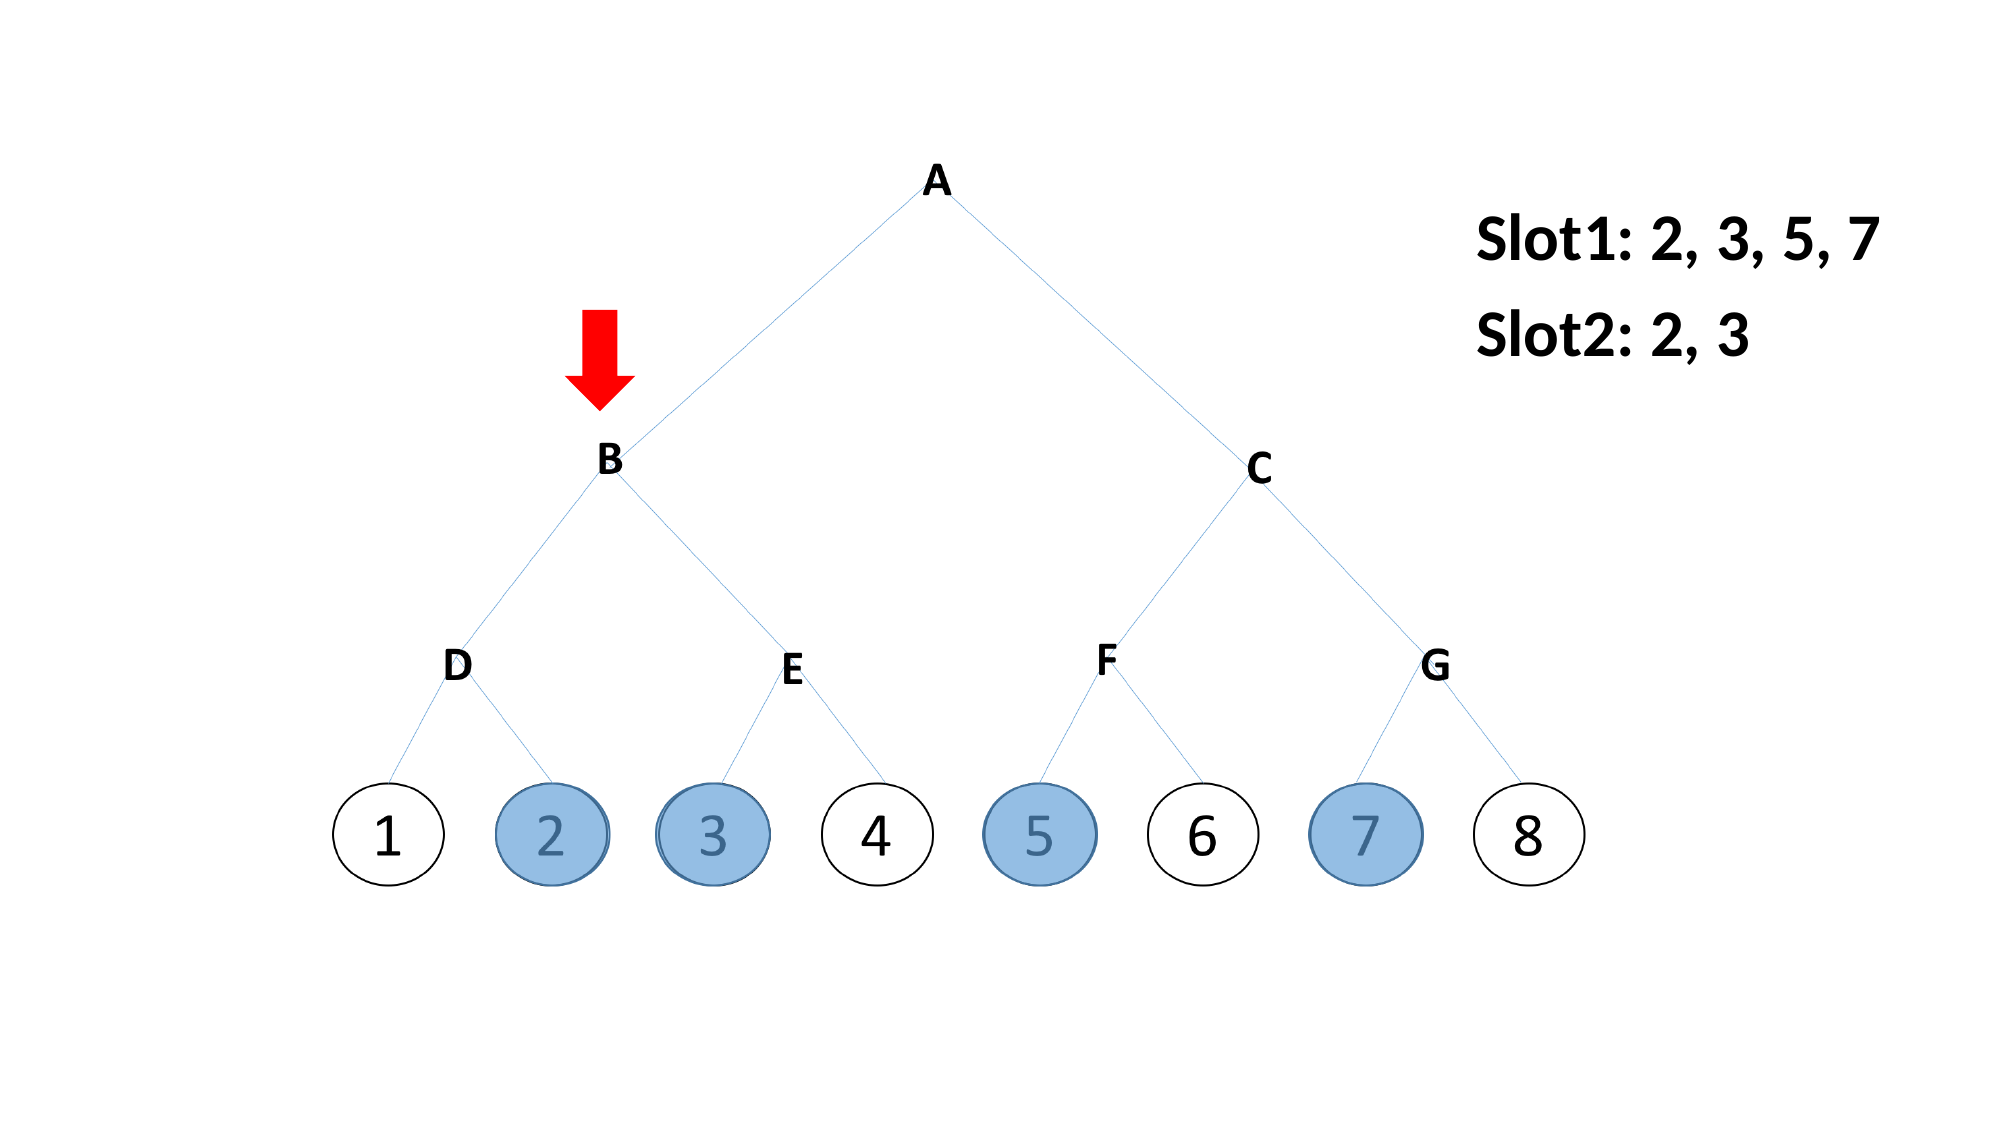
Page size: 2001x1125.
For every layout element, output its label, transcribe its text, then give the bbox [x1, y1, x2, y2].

picture [256, 156, 1618, 902]
text_box Slot2: 2, 3 [1618, 281, 1848, 377]
text_box Slot1: 2, 3, 5, 7 [1618, 186, 1928, 281]
